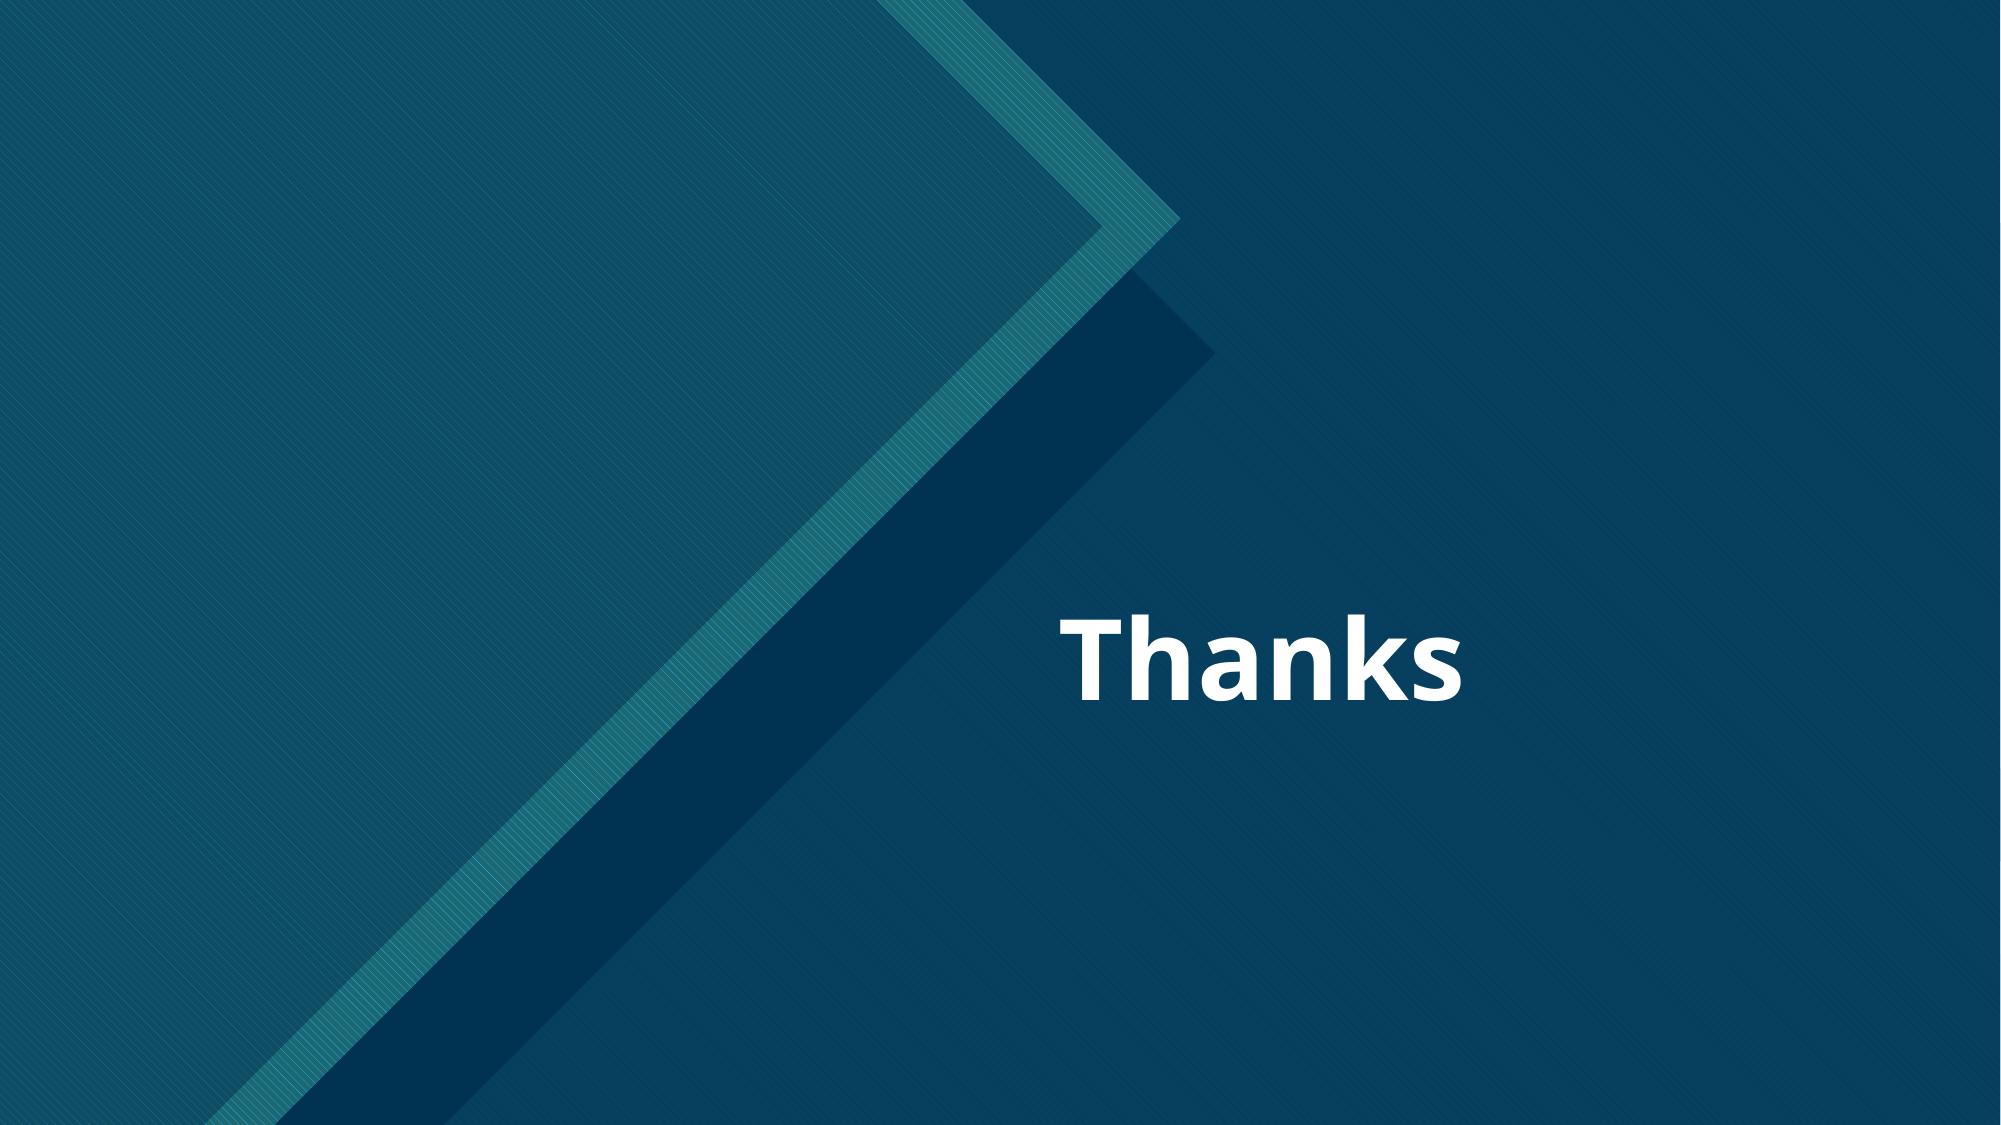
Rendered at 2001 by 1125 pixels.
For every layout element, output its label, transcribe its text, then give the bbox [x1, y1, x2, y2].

title Thanks [1043, 562, 1855, 767]
